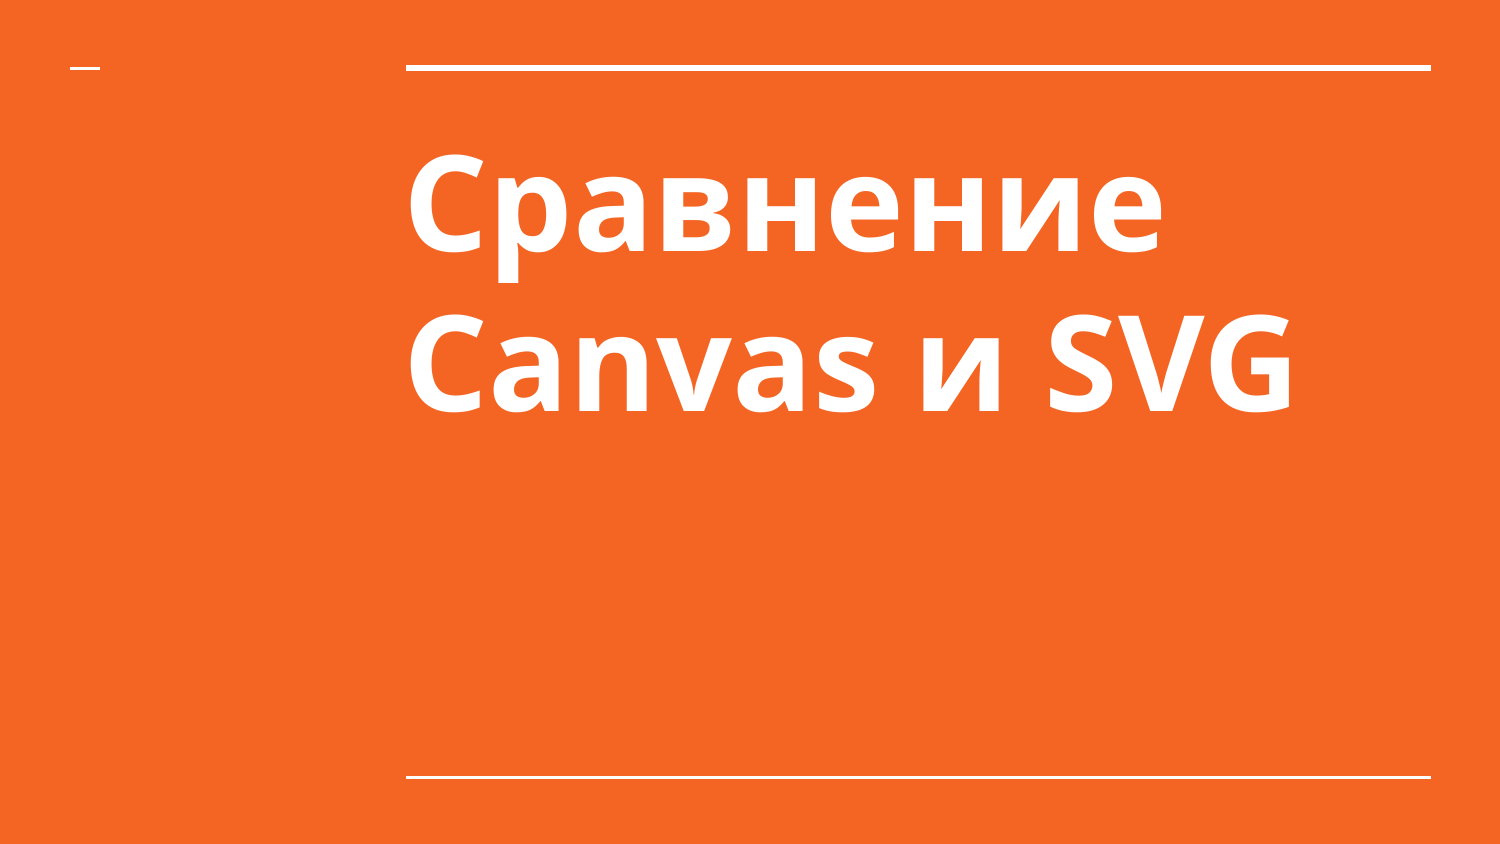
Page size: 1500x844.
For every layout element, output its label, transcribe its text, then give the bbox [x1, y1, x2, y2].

title Сравнение Canvas и SVG [389, 103, 1489, 611]
